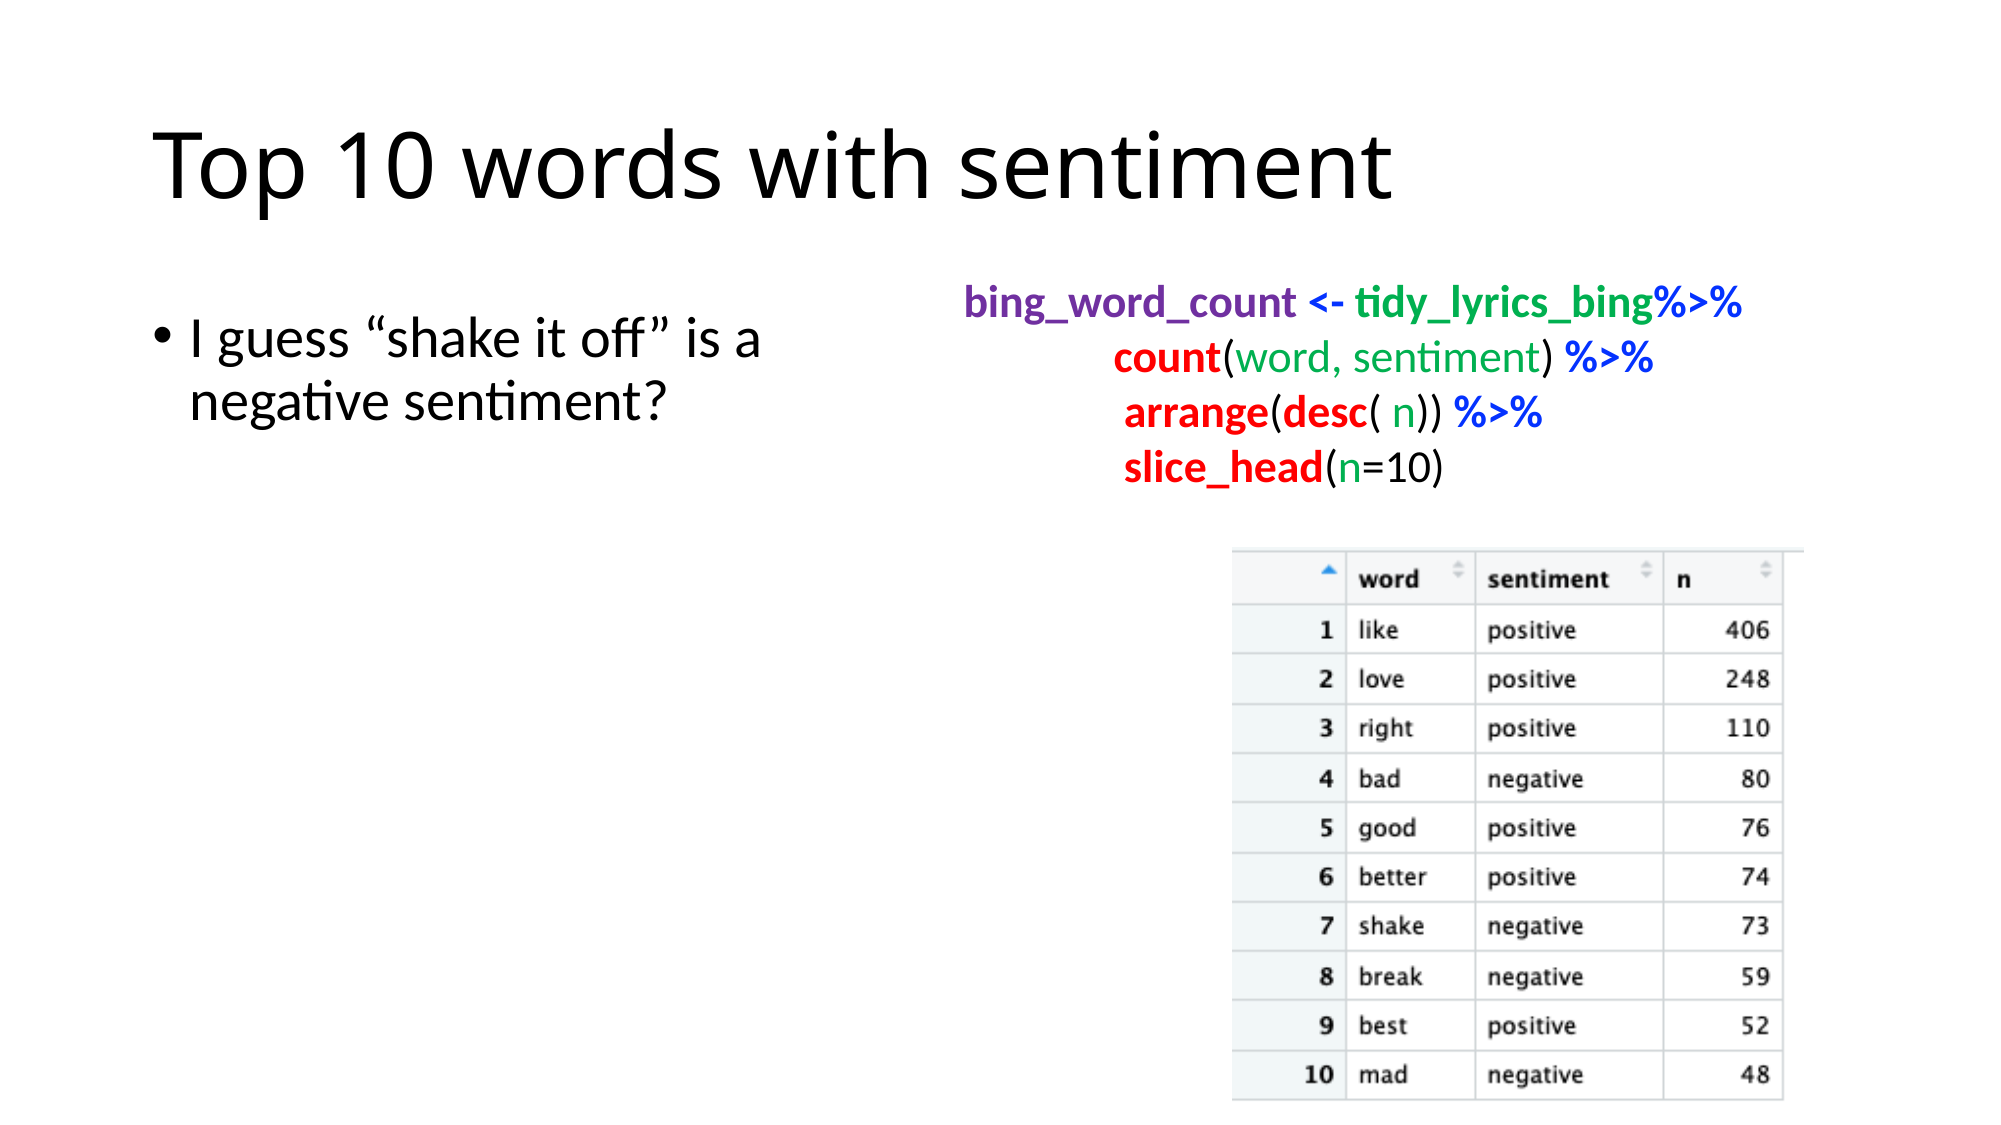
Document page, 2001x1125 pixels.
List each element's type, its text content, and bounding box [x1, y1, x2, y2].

list I guess “shake it off” is a negative sentiment? [137, 299, 985, 1014]
picture [1232, 547, 1804, 1105]
text_box bing_word_count <- tidy_lyrics_bing%>% count(word, sentiment) %>% arrange(desc( n)) %>% slice_head(n=10) [948, 264, 1944, 545]
title Top 10 words with sentiment [137, 59, 1863, 278]
